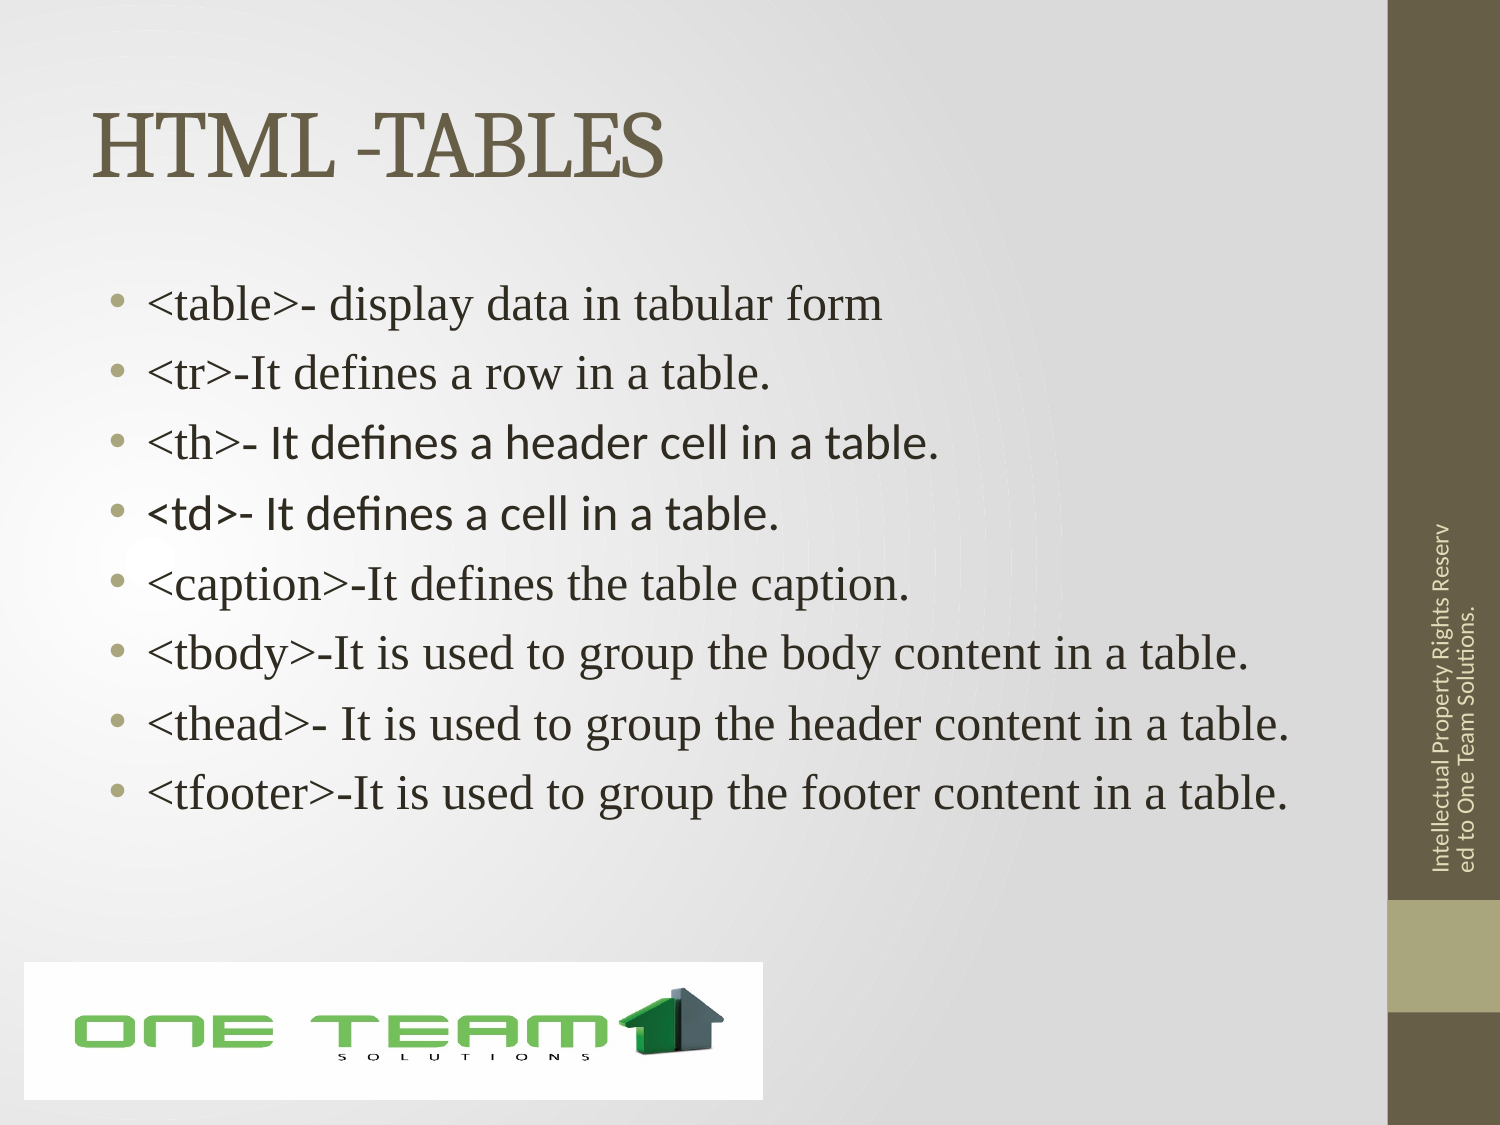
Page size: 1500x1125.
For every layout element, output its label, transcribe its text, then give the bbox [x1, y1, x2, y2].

title HTML -TABLES [75, 45, 1325, 233]
list <table>- display data in tabular form <tr>-It defines a row in a table. <th>- It defines a header cell in a table. <td>- It defines a cell in a table. <caption>-It defines the table caption. <tbody>-It is used to group the body content in a table. <thead>- It is used to group the header content in a table. <tfooter>-It is used to group the footer content in a table. [75, 262, 1325, 1050]
footer Intellectual Property Rights Reserved to One Team Solutions. [1408, 500, 1469, 889]
picture [24, 961, 763, 1101]
